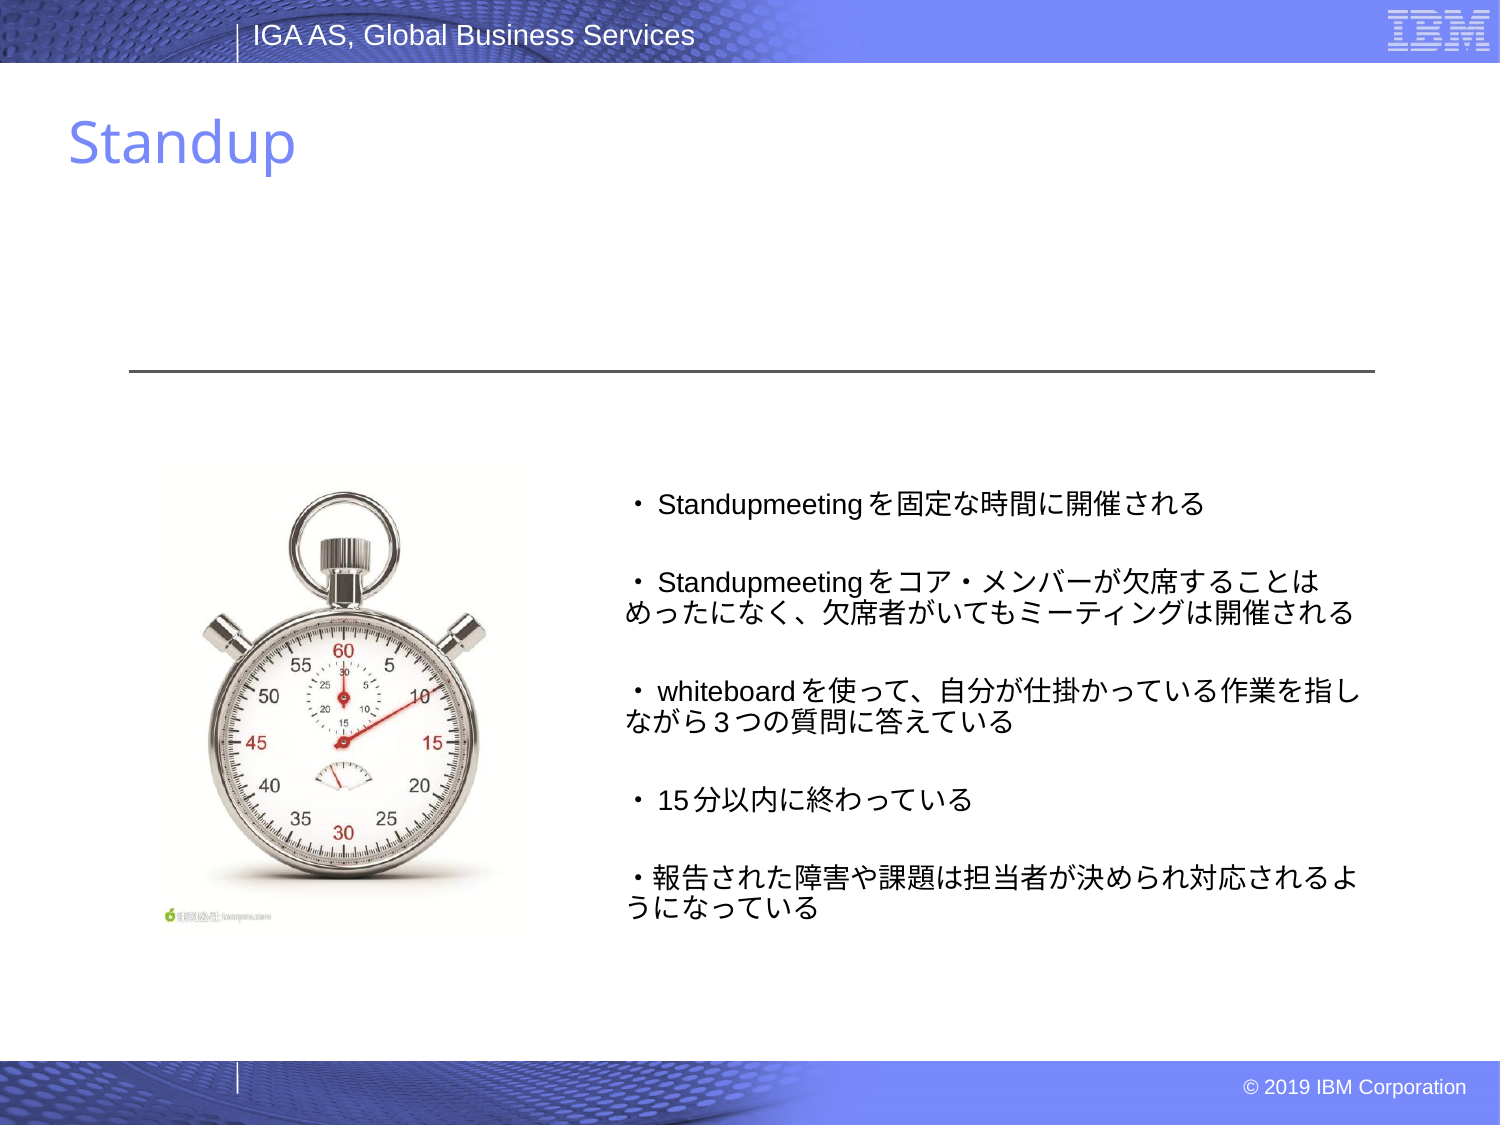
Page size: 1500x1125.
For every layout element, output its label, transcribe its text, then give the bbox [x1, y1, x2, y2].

picture [0, 1061, 1500, 1125]
picture [0, 0, 1500, 63]
title Standup [53, 90, 1356, 184]
picture [147, 461, 541, 942]
list ・Standupmeetingを固定な時間に開催される ・Standupmeetingをコア・メンバーが欠席することはめったになく、欠席者がいてもミーティングは開催される ・whiteboardを使って、自分が仕掛かっている作業を指しながら3つの質問に答えている ・15分以内に終わっている ・報告された障害や課題は担当者が決められ対応されるようになっている [609, 440, 1383, 968]
